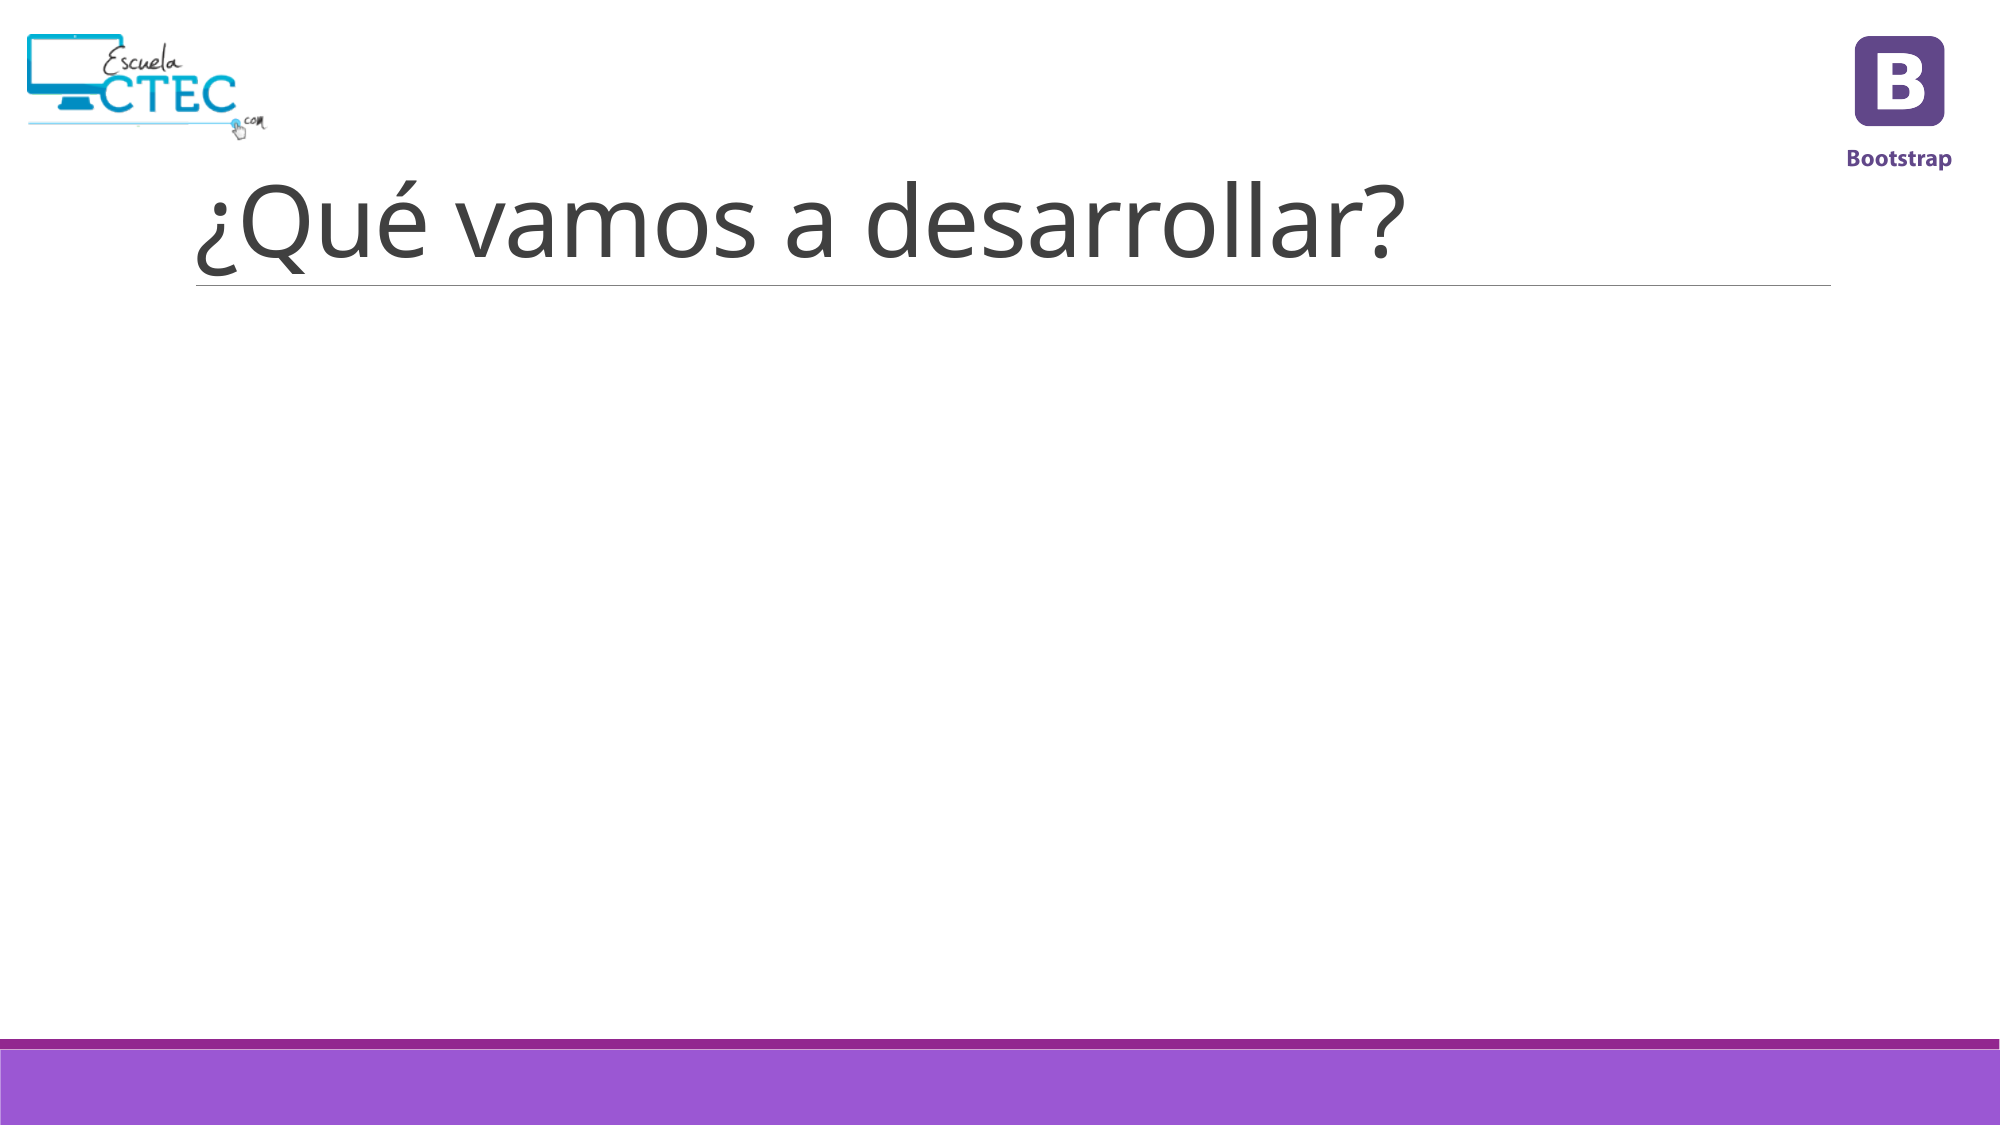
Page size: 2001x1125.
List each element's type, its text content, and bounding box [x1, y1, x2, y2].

picture [27, 33, 269, 143]
title ¿Qué vamos a desarrollar? [180, 47, 1830, 285]
picture [1811, 19, 1983, 191]
